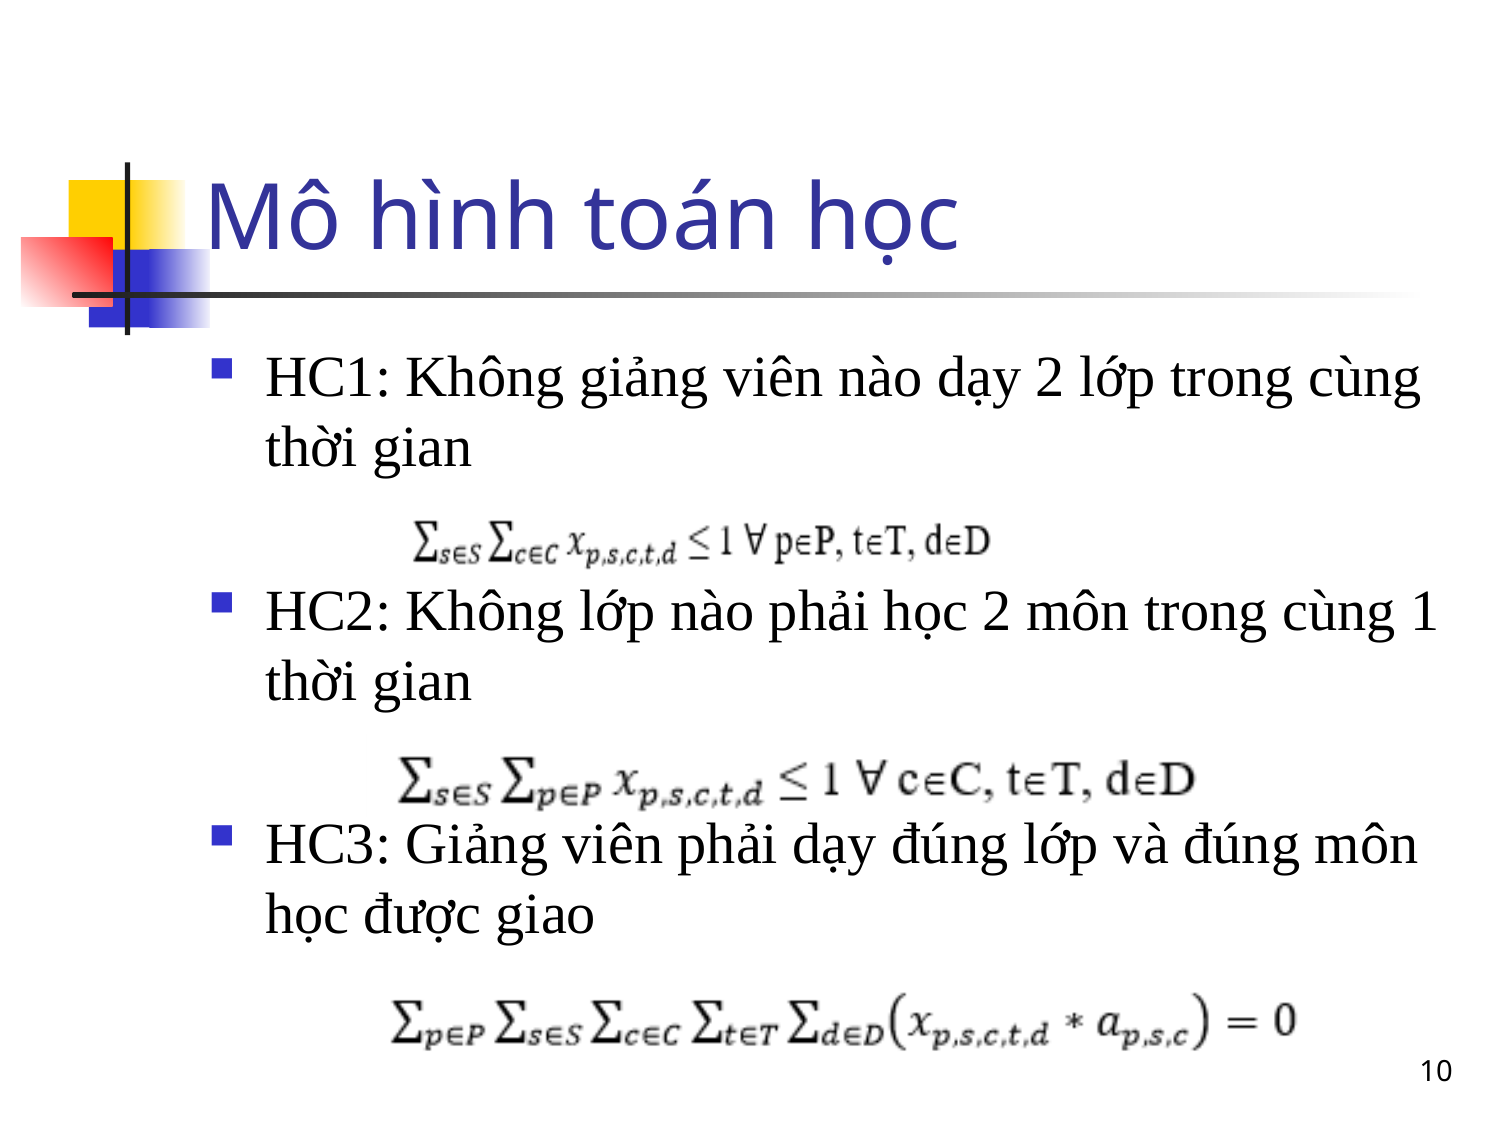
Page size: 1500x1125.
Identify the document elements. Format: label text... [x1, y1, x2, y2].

picture [364, 979, 1306, 1056]
title Mô hình toán học [188, 35, 1468, 275]
picture [359, 479, 1011, 587]
list HC1: Không giảng viên nào dạy 2 lớp trong cùng thời gian HC2: Không lớp nào phải học 2 môn trong cùng 1 thời gian HC3: Giảng viên phải dạy đúng lớp và đúng môn học được giao [193, 331, 1469, 1006]
slide_number 10 [1155, 1024, 1468, 1100]
picture [364, 734, 1219, 817]
